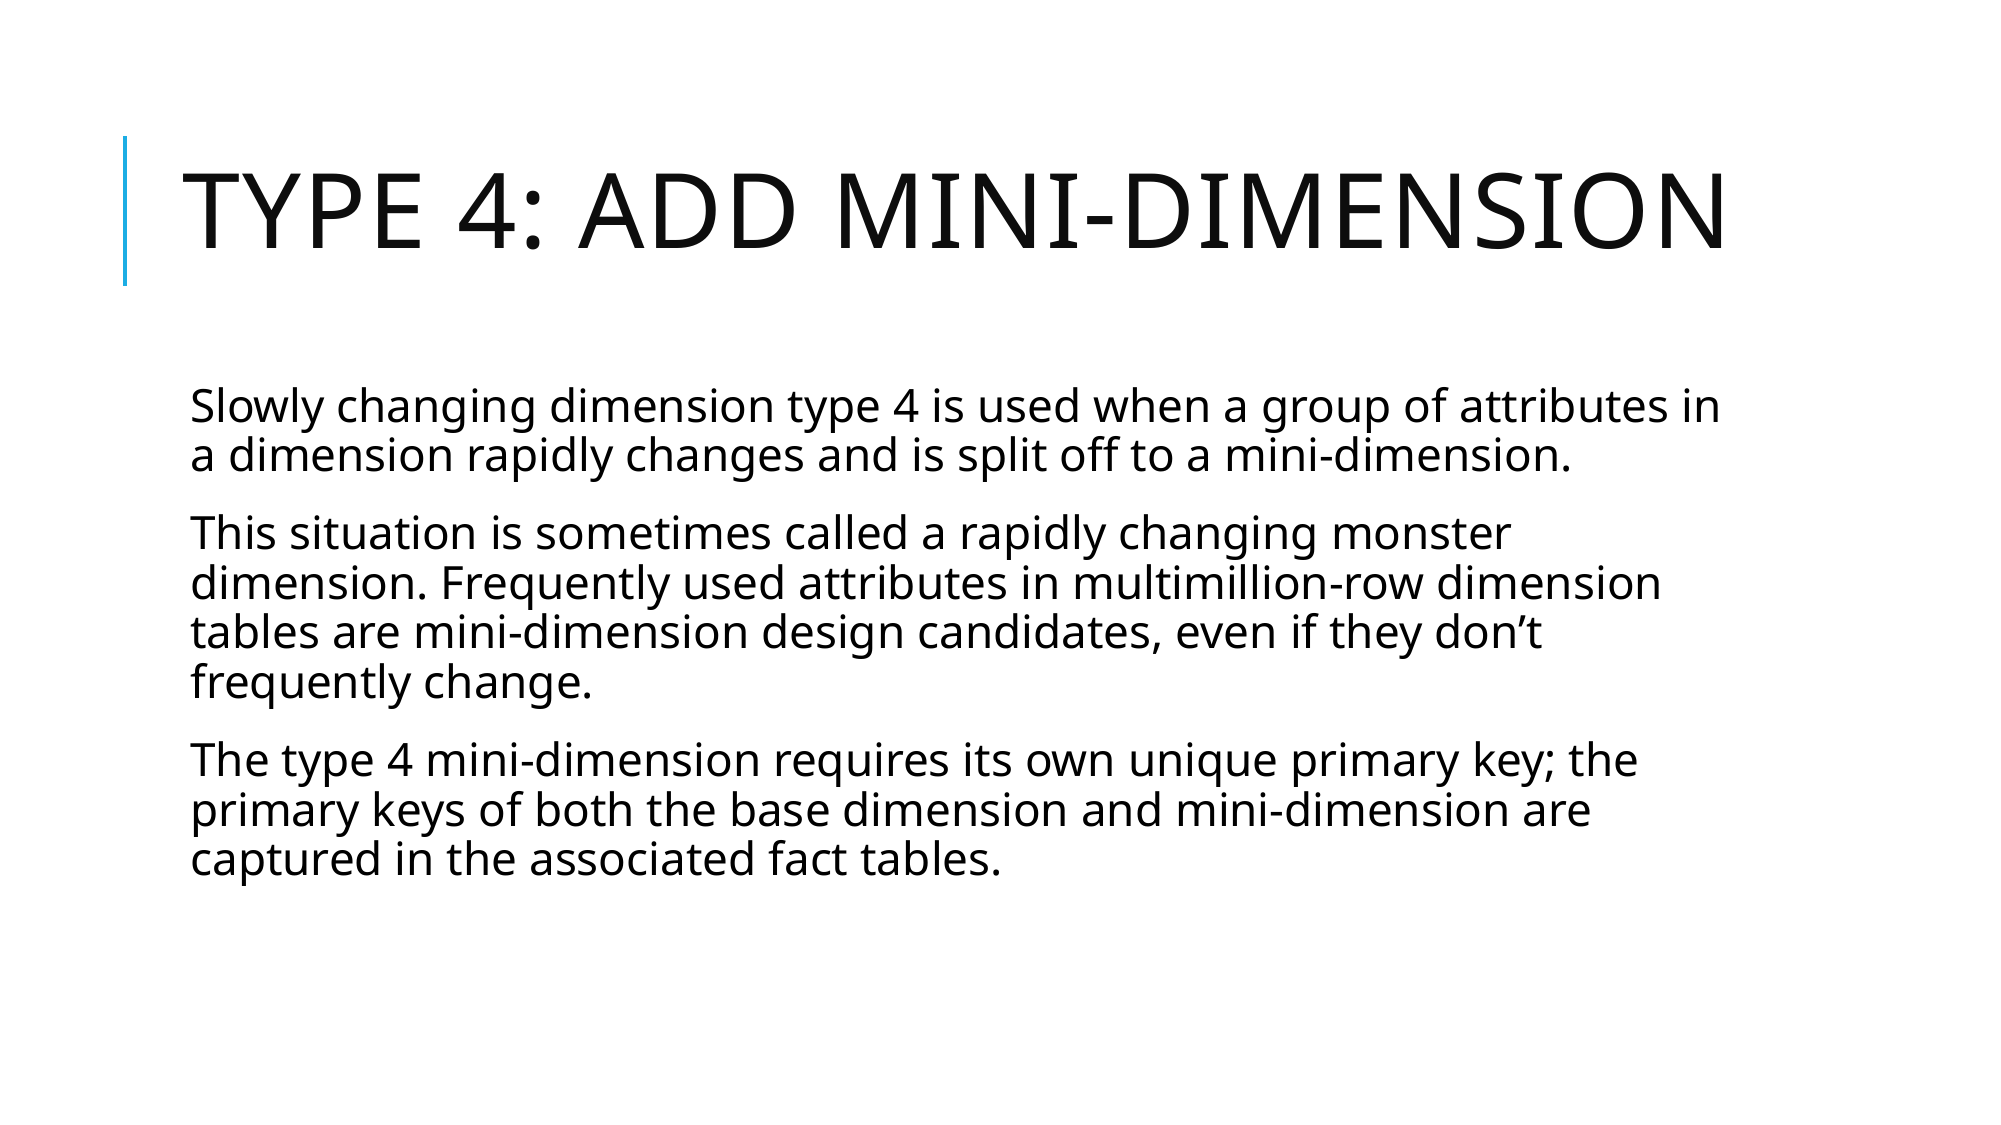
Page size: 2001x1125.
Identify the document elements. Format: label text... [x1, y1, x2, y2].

list Slowly changing dimension type 4 is used when a group of attributes in a dimension rapidly changes and is split off to a mini-dimension. This situation is sometimes called a rapidly changing monster dimension. Frequently used attributes in multimillion-row dimension tables are mini-dimension design candidates, even if they don’t frequently change. The type 4 mini-dimension requires its own unique primary key; the primary keys of both the base dimension and mini-dimension are captured in the associated fact tables. [168, 375, 1763, 1035]
title Type 4: Add Mini-Dimension [168, 96, 1763, 342]
